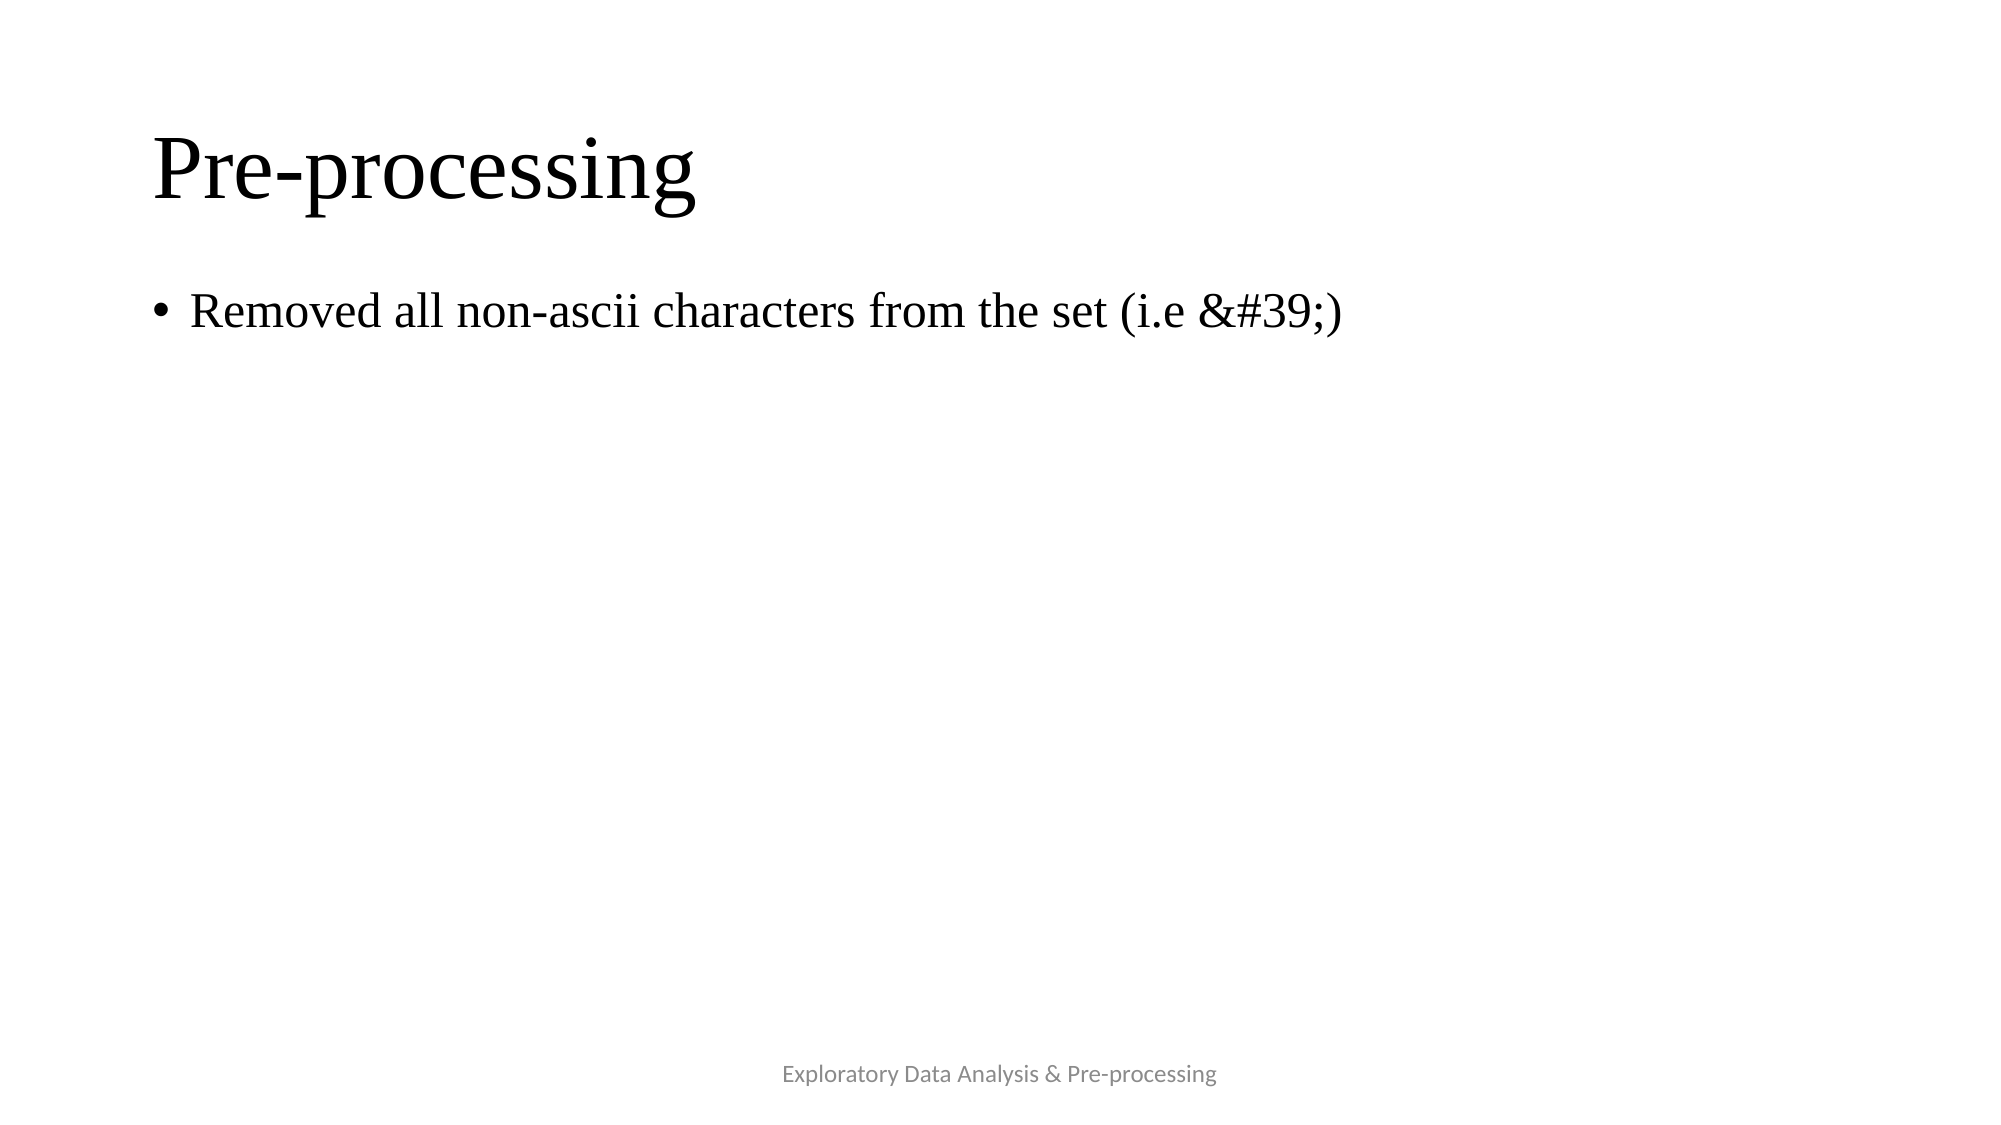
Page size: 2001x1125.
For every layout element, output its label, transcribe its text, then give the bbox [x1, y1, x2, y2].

footer Exploratory Data Analysis & Pre-processing [662, 1042, 1338, 1103]
text_box Removed all non-ascii characters from the set (i.e &#39;) [137, 277, 1737, 956]
title Pre-processing [137, 59, 1863, 278]
